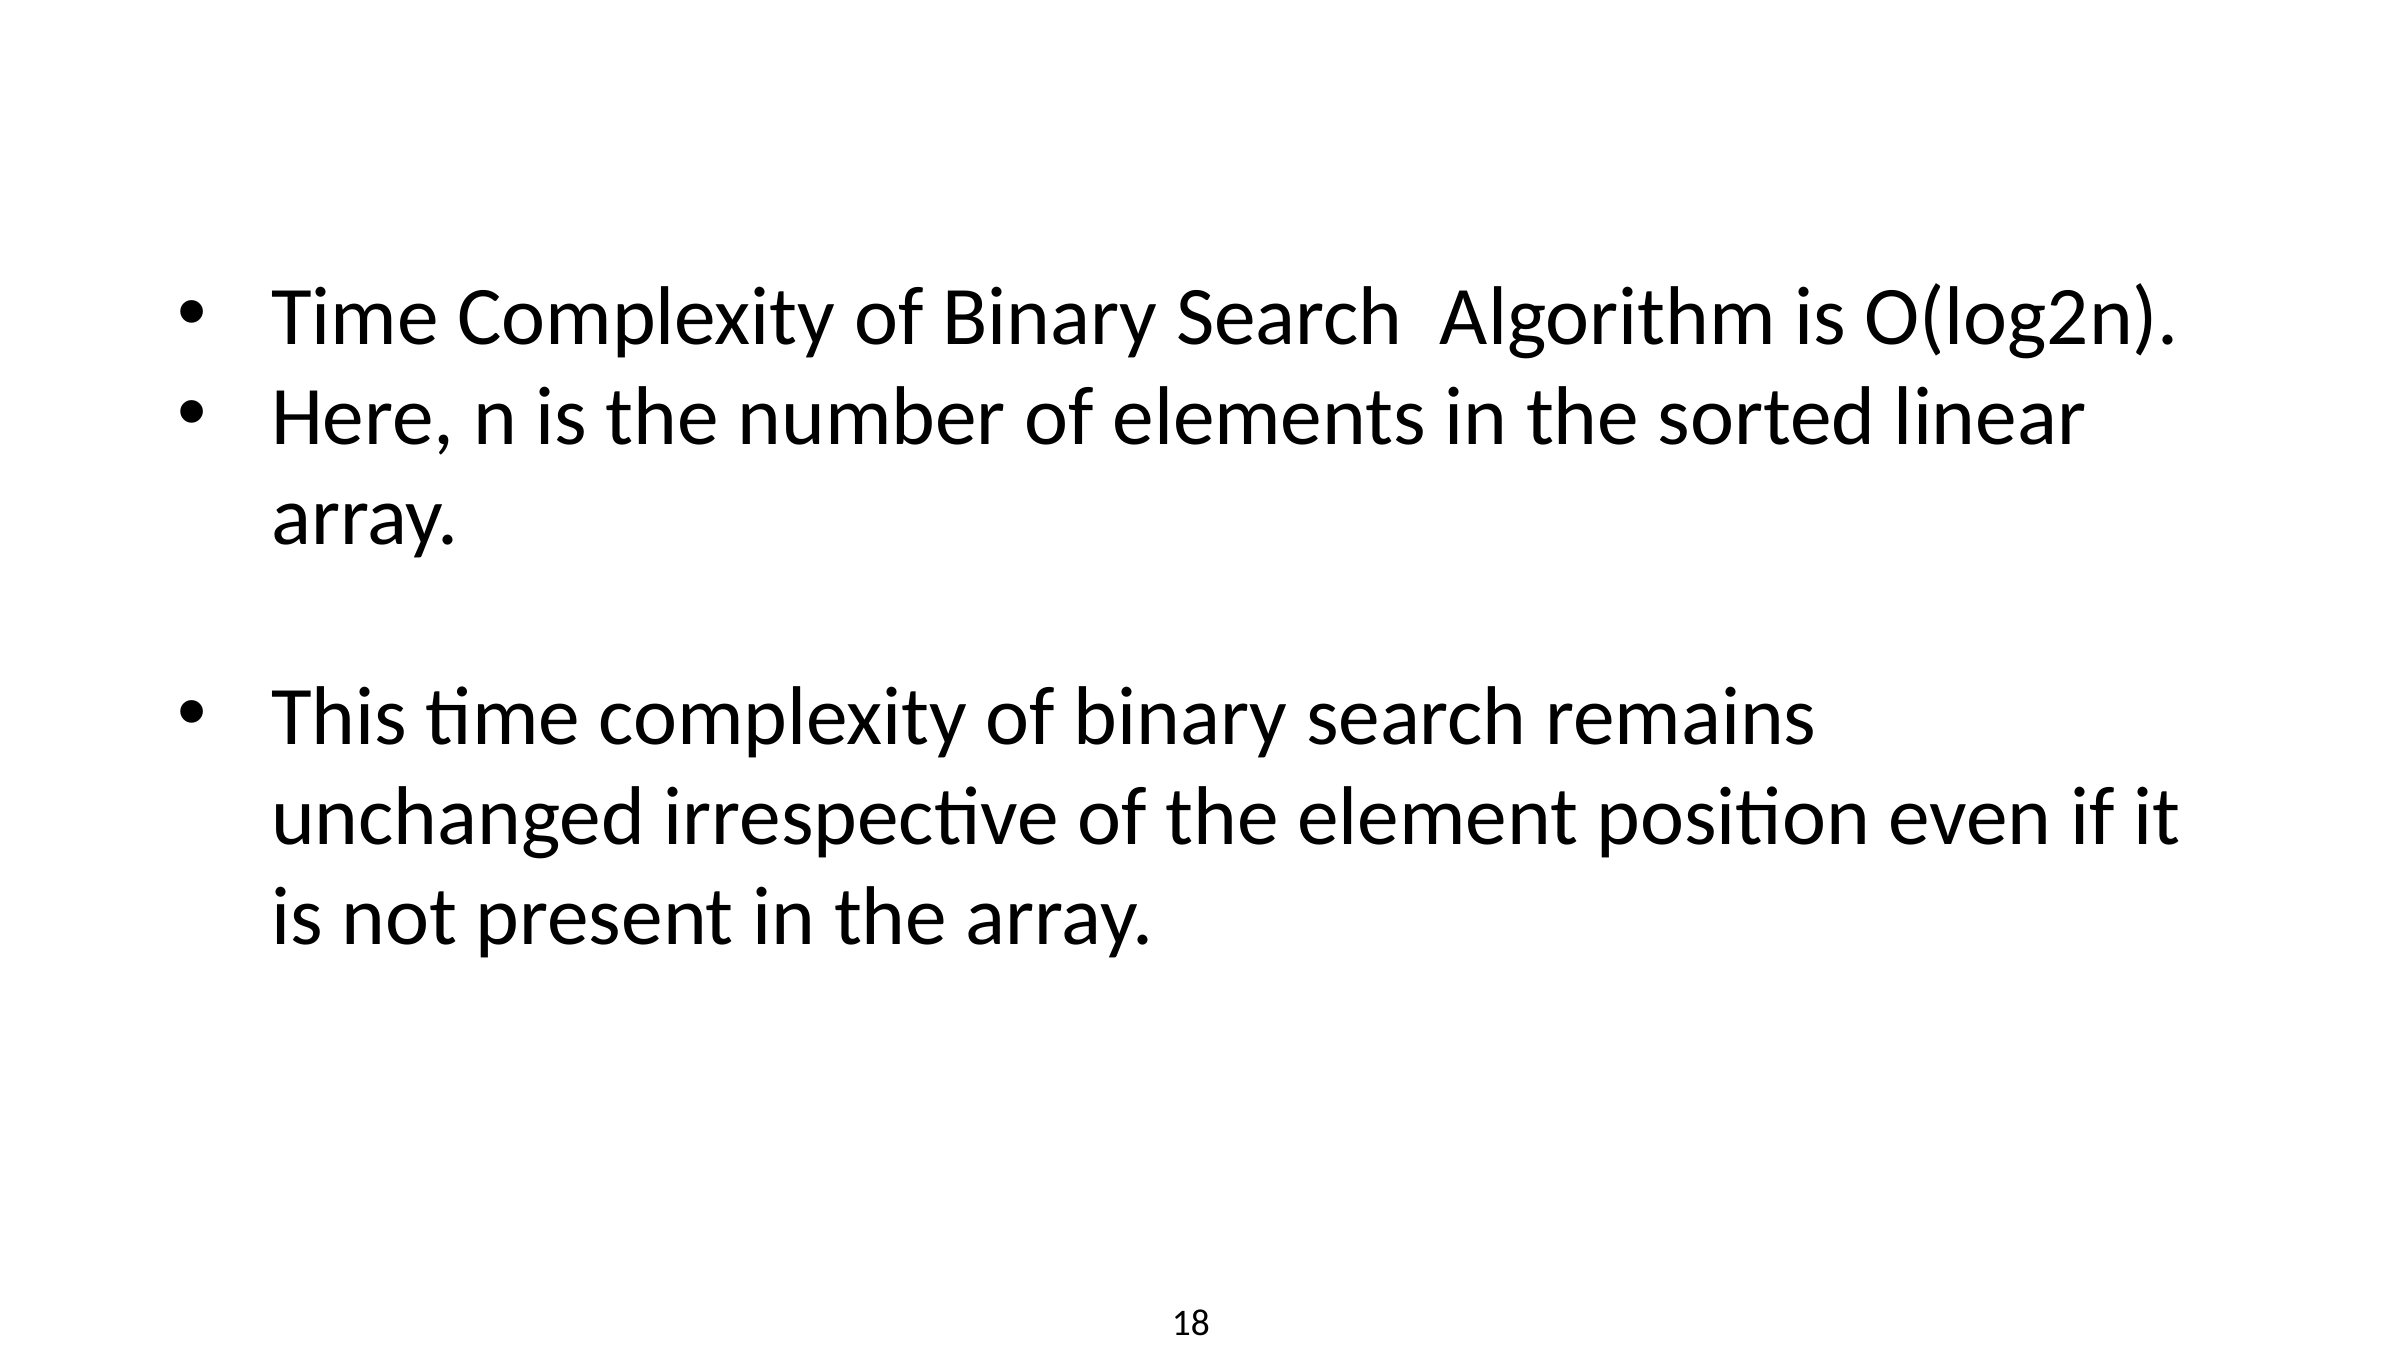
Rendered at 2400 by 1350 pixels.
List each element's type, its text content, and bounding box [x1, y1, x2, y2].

text_box Time Complexity of Binary Search Algorithm is O(log2n). Here, n is the number of elements in the sorted linear array. This time complexity of binary search remains unchanged irrespective of the element position even if it is not present in the array. [162, 253, 2220, 969]
text_box 18 [1157, 1290, 1225, 1350]
